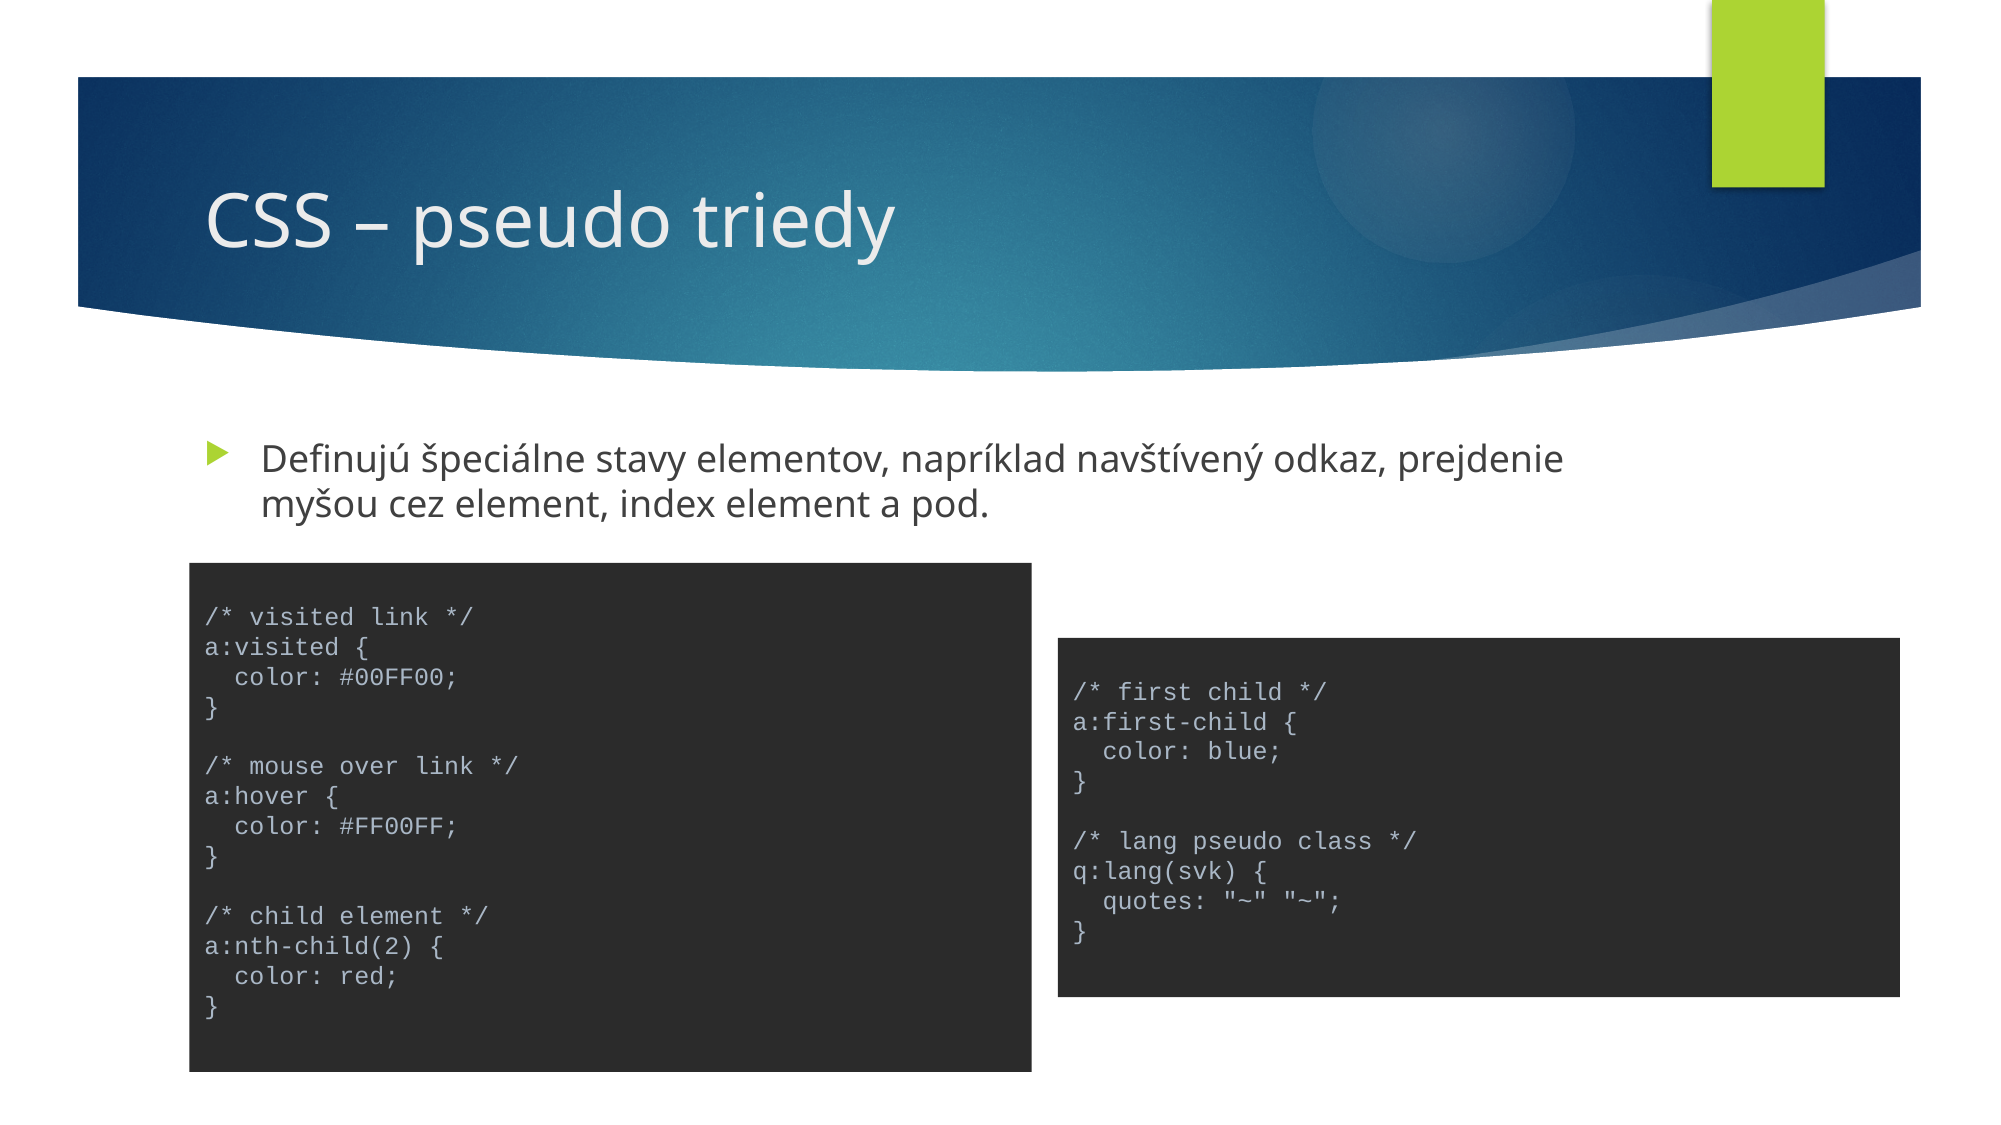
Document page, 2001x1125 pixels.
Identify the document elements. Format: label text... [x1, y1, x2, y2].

text_box /* visited link */ a:visited { color: #00FF00; } /* mouse over link */ a:hover { color: #FF00FF; } /* child element */ a:nth-child(2) { color: red; } [189, 562, 1032, 1072]
list Definujú špeciálne stavy elementov, napríklad navštívený odkaz, prejdenie myšou cez element, index element a pod. [189, 427, 1627, 988]
title CSS – pseudo triedy [189, 159, 1627, 276]
text_box /* first child */ a:first-child { color: blue; } /* lang pseudo class */ q:lang(svk) { quotes: "~" "~"; } [1057, 637, 1900, 998]
